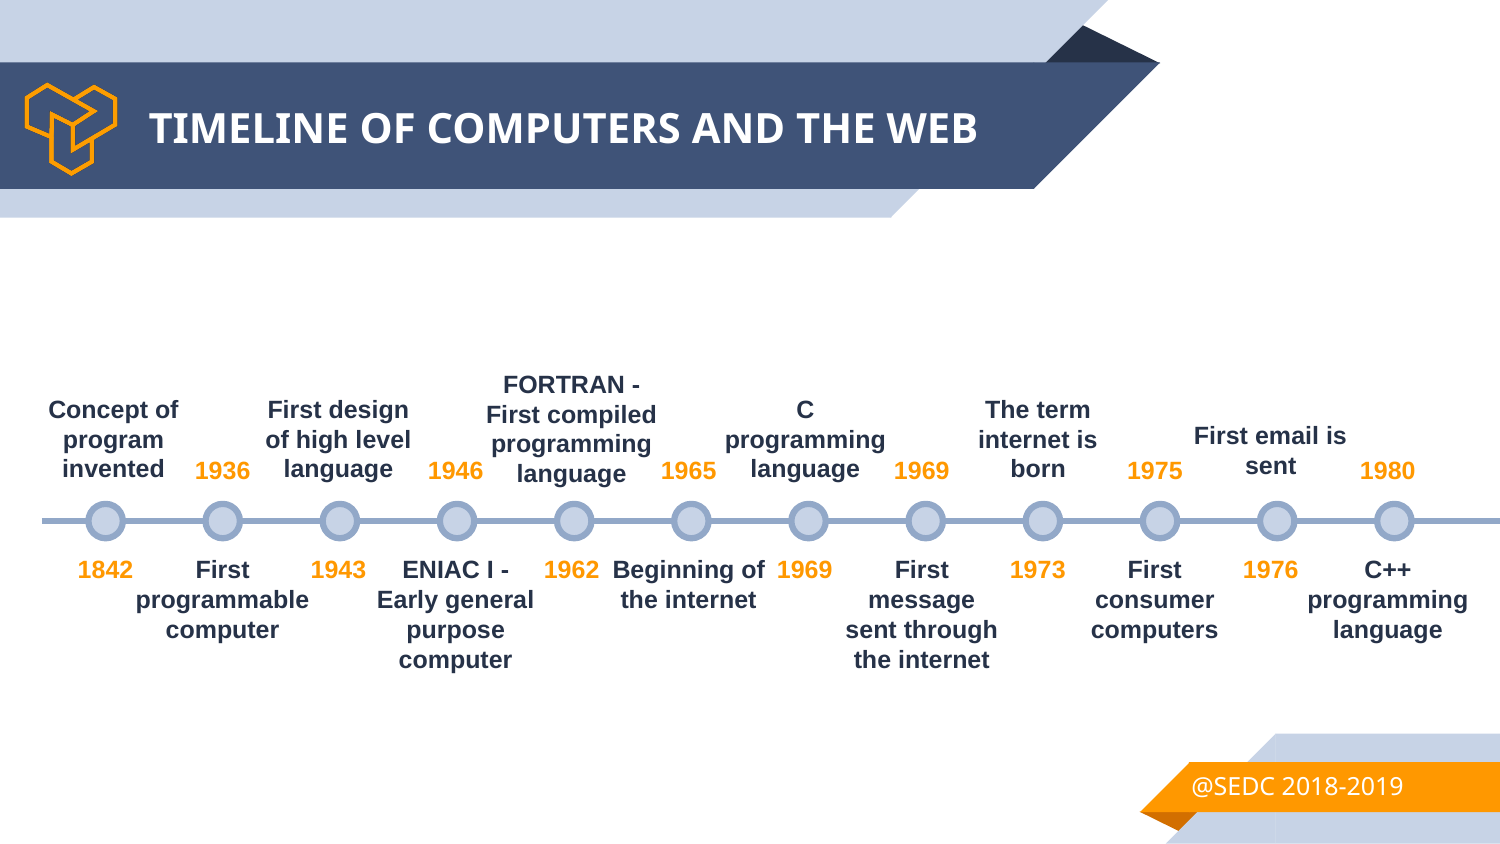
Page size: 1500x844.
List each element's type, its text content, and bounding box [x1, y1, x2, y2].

text_box 1946 [381, 439, 530, 502]
text_box 1980 [1314, 439, 1462, 502]
text_box First consumer computers [1058, 546, 1252, 649]
text_box 1969 [848, 439, 996, 502]
text_box FORTRAN - First compiled programming language [466, 353, 677, 464]
text_box First design of high level language [241, 378, 436, 489]
text_box First message sent through the internet [825, 546, 1019, 649]
text_box First programmable computer [117, 546, 328, 649]
text_box 1973 [963, 546, 1058, 609]
text_box @SEDC 2018-2019 [1176, 755, 1445, 839]
text_box Concept of program invented [16, 378, 211, 489]
title TIMELINE OF COMPUTERS AND THE WEB [133, 64, 997, 190]
text_box ENIAC I - Early general purpose computer [359, 546, 553, 649]
text_box 1943 [264, 546, 359, 609]
text_box 1842 [31, 538, 117, 609]
text_box 1969 [730, 546, 825, 609]
picture [21, 77, 121, 177]
text_box First email is sent [1174, 405, 1368, 502]
text_box 1962 [497, 546, 592, 609]
text_box 1975 [1081, 439, 1174, 502]
text_box The term internet is born [941, 378, 1135, 489]
slide_number [1445, 760, 1494, 813]
text_box C programming language [708, 378, 902, 489]
text_box C++ programming language [1291, 546, 1485, 649]
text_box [41, 503, 1500, 539]
text_box 1976 [1196, 546, 1291, 609]
text_box 1965 [614, 439, 763, 502]
text_box 1936 [148, 439, 297, 502]
text_box Beginning of the internet [592, 546, 786, 649]
